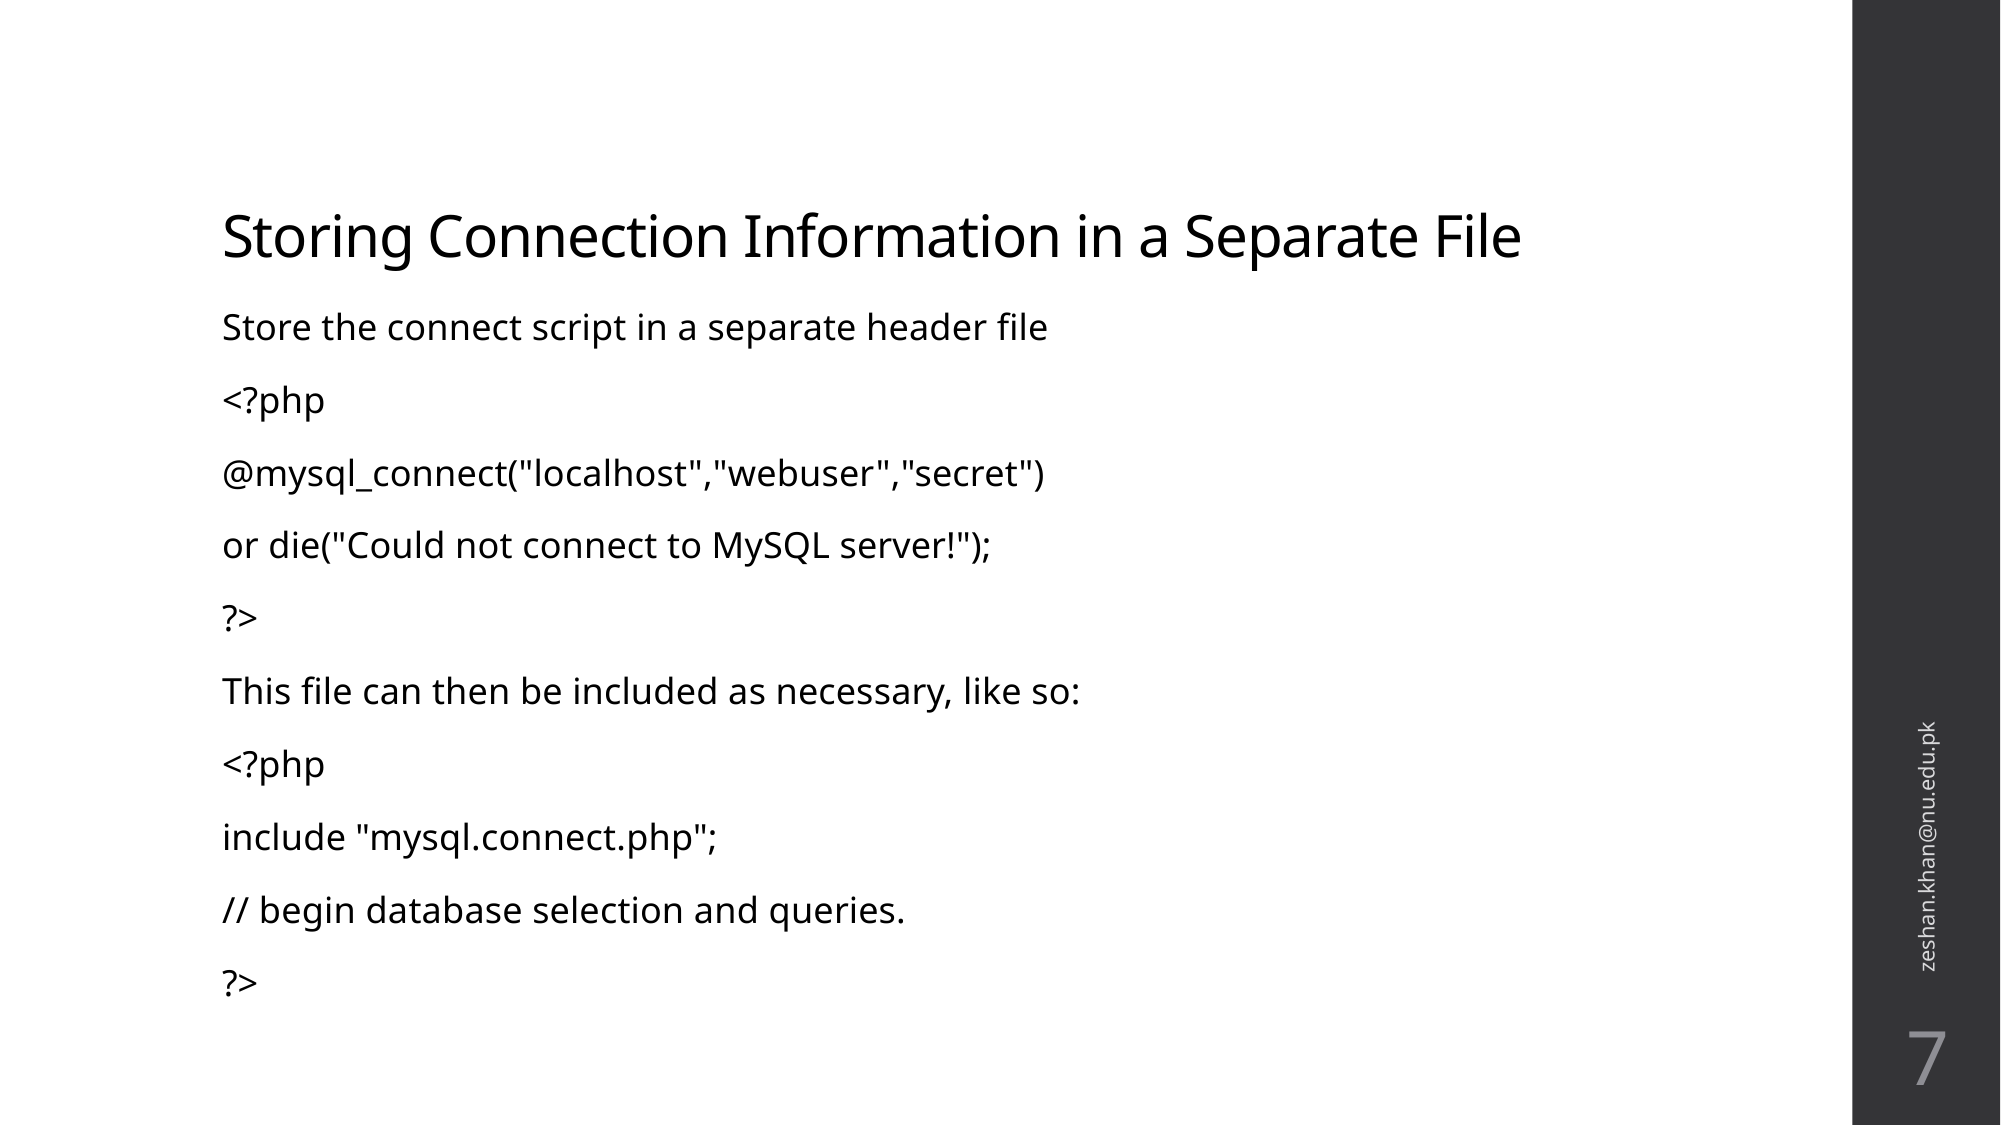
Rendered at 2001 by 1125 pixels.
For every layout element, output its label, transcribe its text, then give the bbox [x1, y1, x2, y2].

list Store the connect script in a separate header file <?php @mysql_connect("localhost","webuser","secret") or die("Could not connect to MySQL server!"); ?> This file can then be included as necessary, like so: <?php include "mysql.connect.php"; // begin database selection and queries. ?> [206, 299, 1617, 1014]
slide_number 7 [1852, 1012, 2000, 1110]
footer zeshan.khan@nu.edu.pk [1897, 400, 1958, 988]
title Storing Connection Information in a Separate File [206, 60, 1797, 278]
